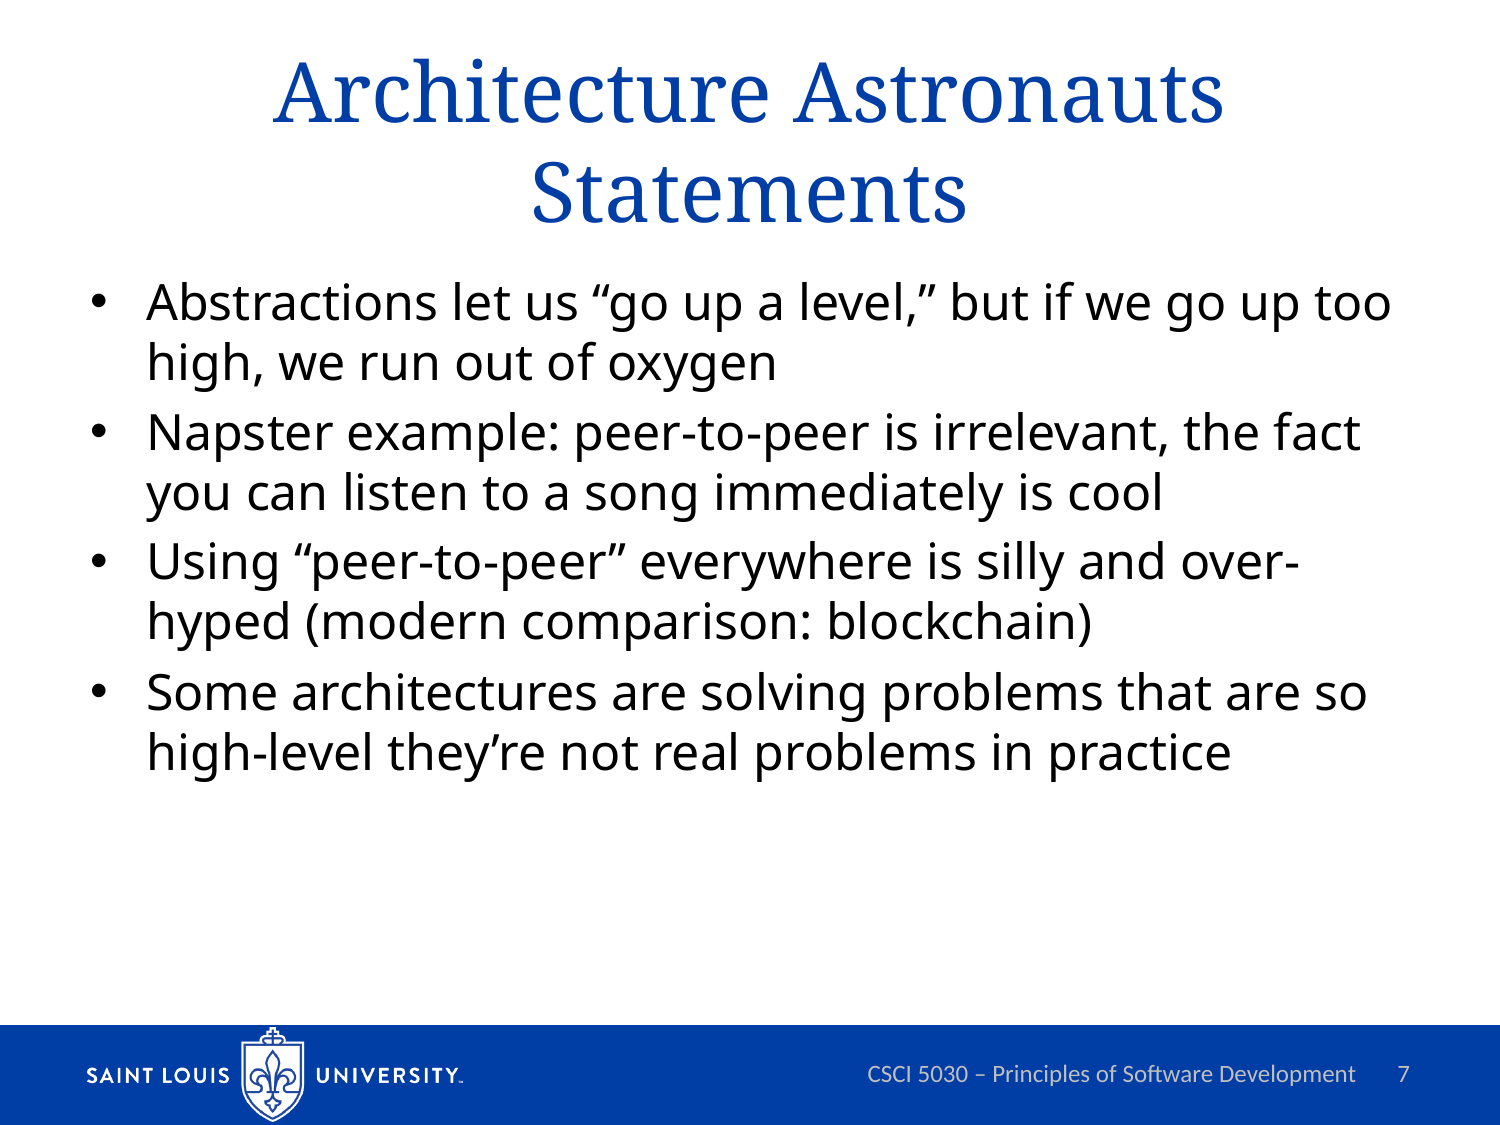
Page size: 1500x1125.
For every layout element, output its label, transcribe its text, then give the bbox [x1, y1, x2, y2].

footer CSCI 5030 – Principles of Software Development [849, 1042, 1074, 1103]
title Architecture Astronauts Statements [75, 45, 1425, 233]
list Abstractions let us “go up a level,” but if we go up too high, we run out of oxygen Napster example: peer-to-peer is irrelevant, the fact you can listen to a song immediately is cool Using “peer-to-peer” everywhere is silly and over-hyped (modern comparison: blockchain) Some architectures are solving problems that are so high-level they’re not real problems in practice [75, 262, 1425, 1005]
slide_number 7 [1074, 1042, 1425, 1103]
picture [87, 1027, 463, 1122]
